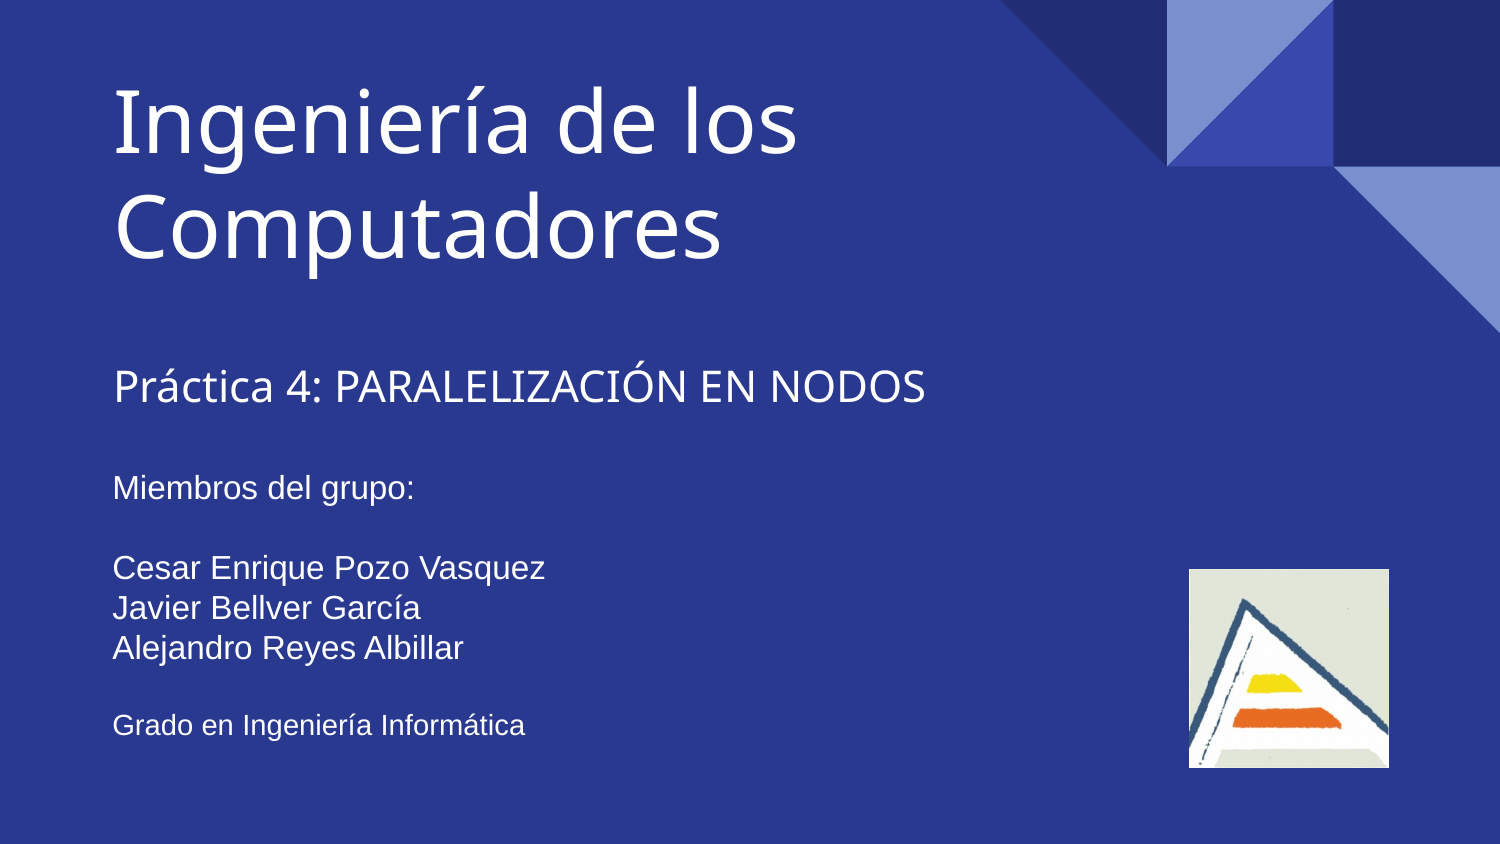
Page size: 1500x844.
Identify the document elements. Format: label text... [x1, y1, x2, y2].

subtitle Práctica 4: PARALELIZACIÓN EN NODOS [98, 333, 1447, 404]
text_box Miembros del grupo: Cesar Enrique Pozo Vasquez Javier Bellver García Alejandro Reyes Albillar Grado en Ingeniería Informática [97, 464, 1059, 744]
picture [1189, 569, 1389, 769]
title Ingeniería de los Computadores [98, 153, 1447, 292]
